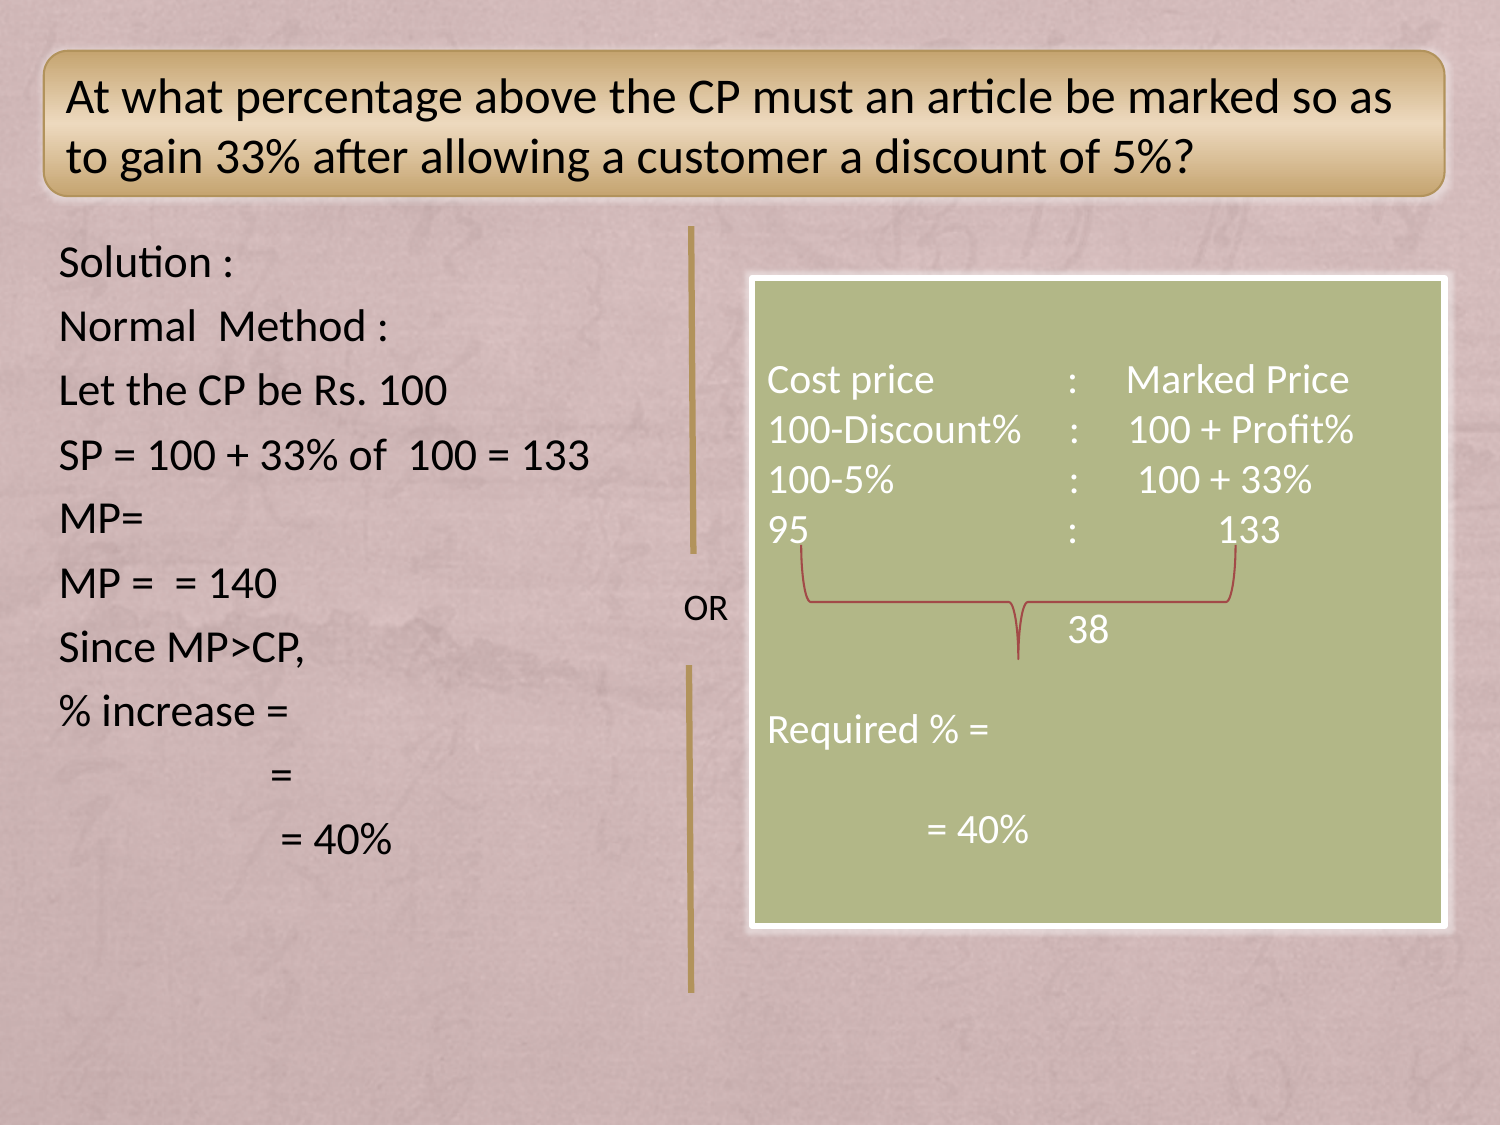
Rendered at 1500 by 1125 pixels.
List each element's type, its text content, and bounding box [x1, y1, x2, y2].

text_box [800, 544, 1237, 661]
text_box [690, 225, 694, 555]
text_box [688, 664, 692, 994]
text_box At what percentage above the CP must an article be marked so as to gain 33% after allowing a customer a discount of 5%? [42, 49, 1446, 198]
text_box OR [668, 575, 742, 635]
